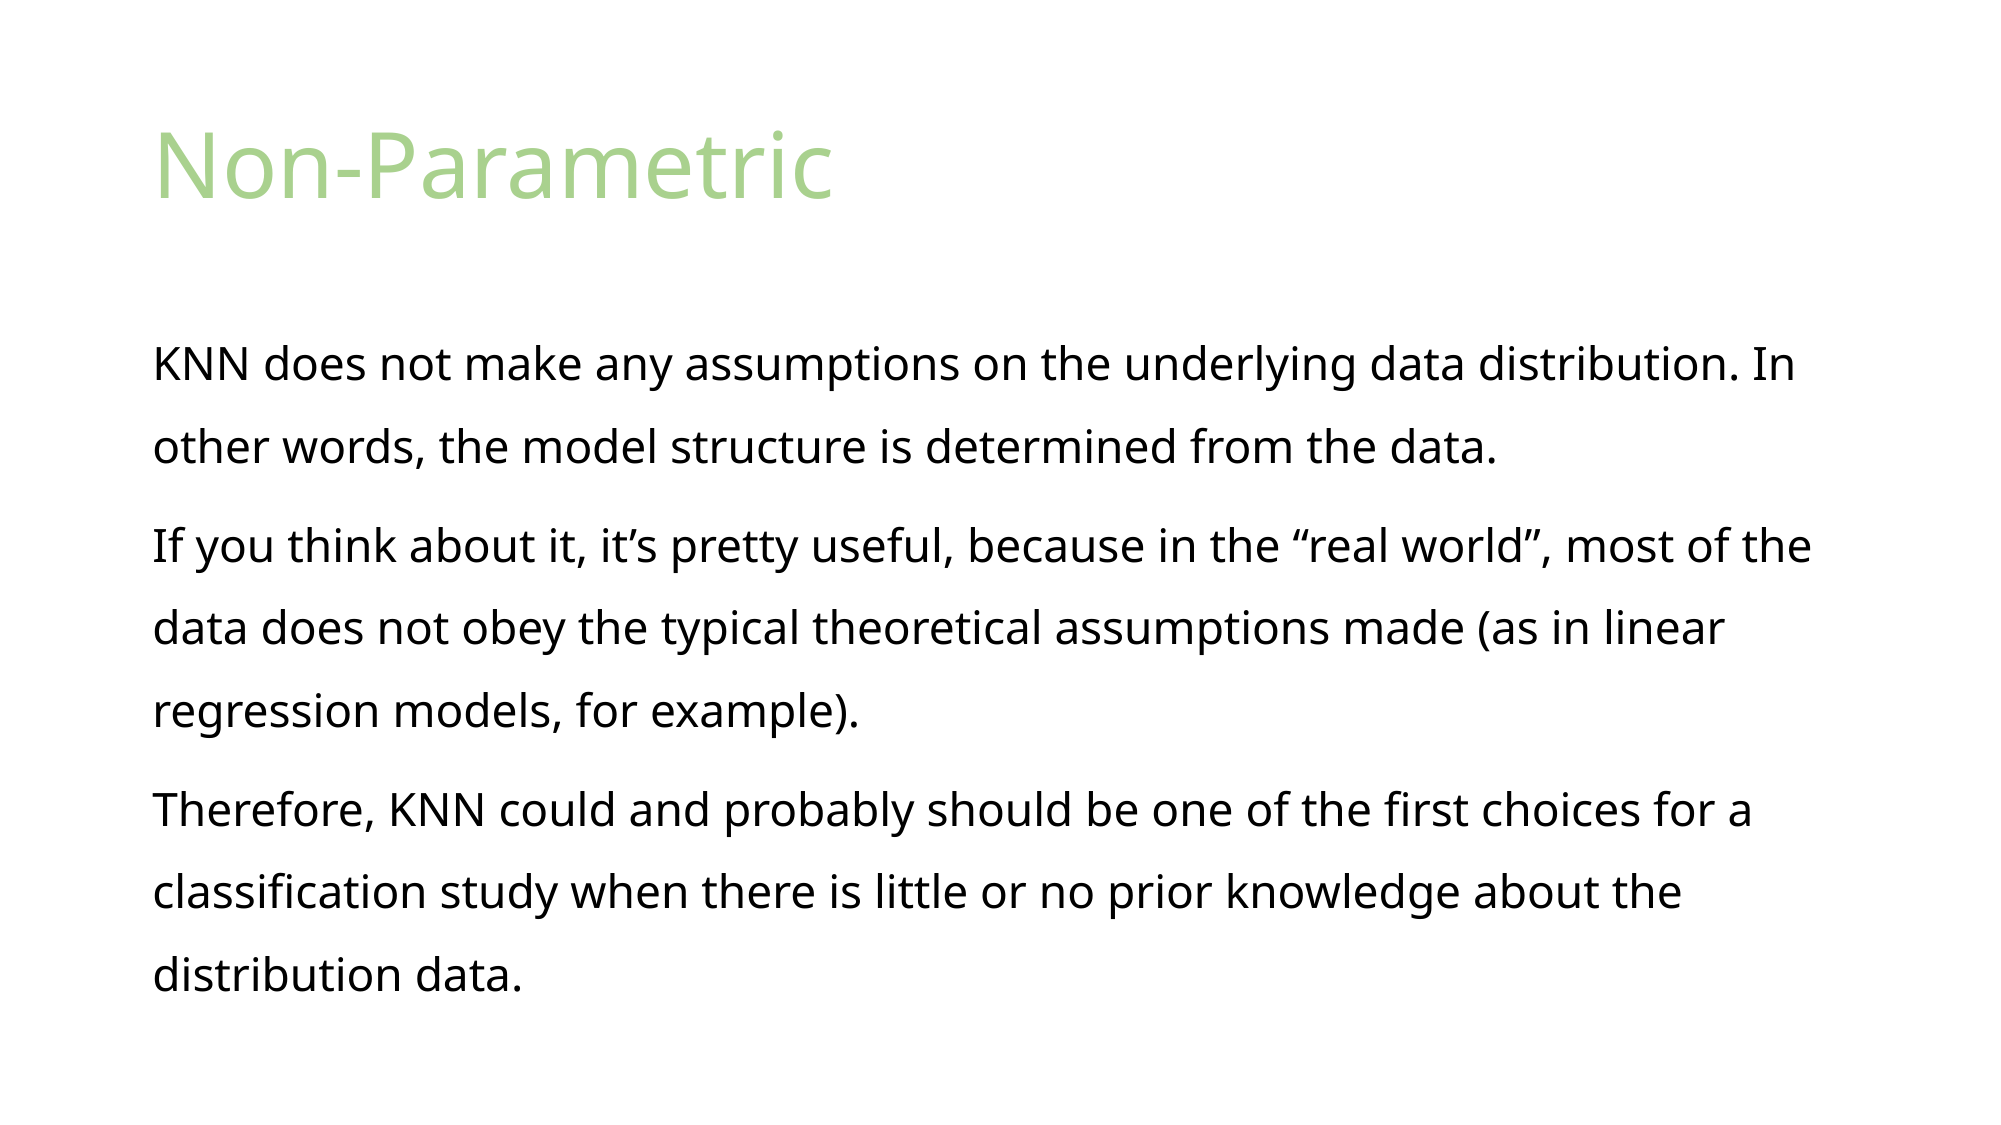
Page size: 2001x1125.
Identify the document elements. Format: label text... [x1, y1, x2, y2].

title Non-Parametric [137, 59, 1863, 278]
list KNN does not make any assumptions on the underlying data distribution. In other words, the model structure is determined from the data. If you think about it, it’s pretty useful, because in the “real world”, most of the data does not obey the typical theoretical assumptions made (as in linear regression models, for example). Therefore, KNN could and probably should be one of the first choices for a classification study when there is little or no prior knowledge about the distribution data. [137, 299, 1863, 1014]
